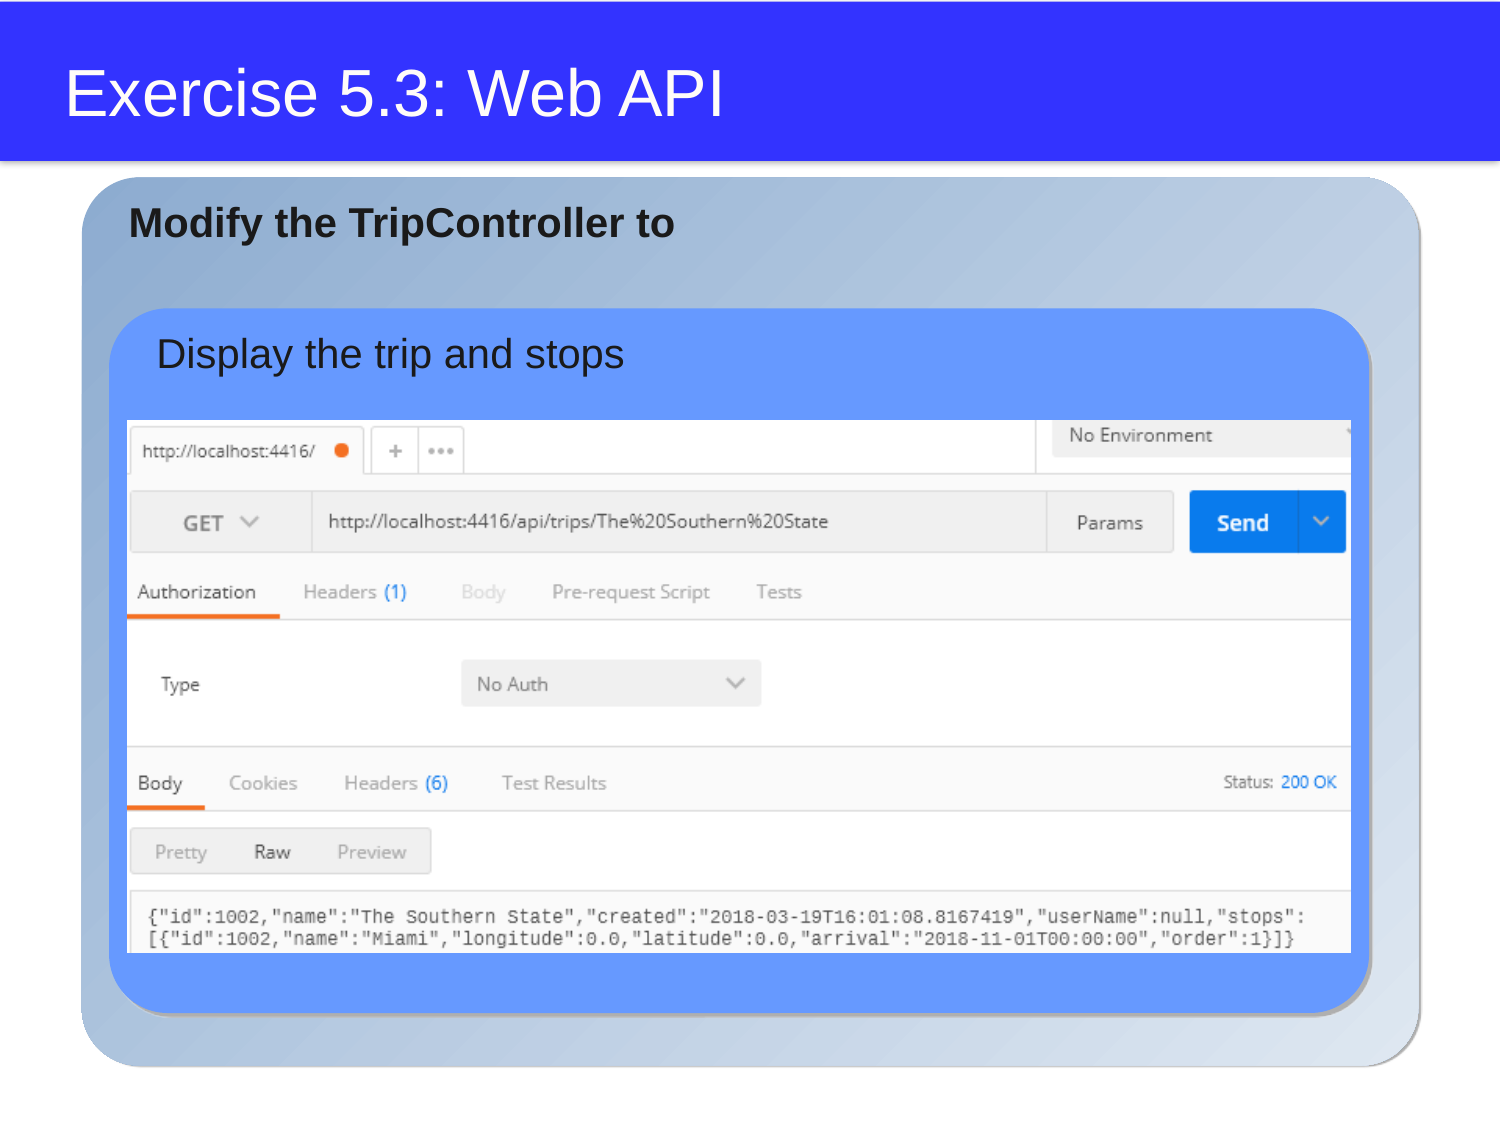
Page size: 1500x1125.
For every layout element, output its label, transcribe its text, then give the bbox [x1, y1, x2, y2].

title Exercise 5.3: Web API [49, 42, 1450, 135]
text_box Modify the TripController to [81, 177, 1419, 1066]
picture [127, 420, 1352, 953]
text_box Display the trip and stops [109, 308, 1370, 1014]
